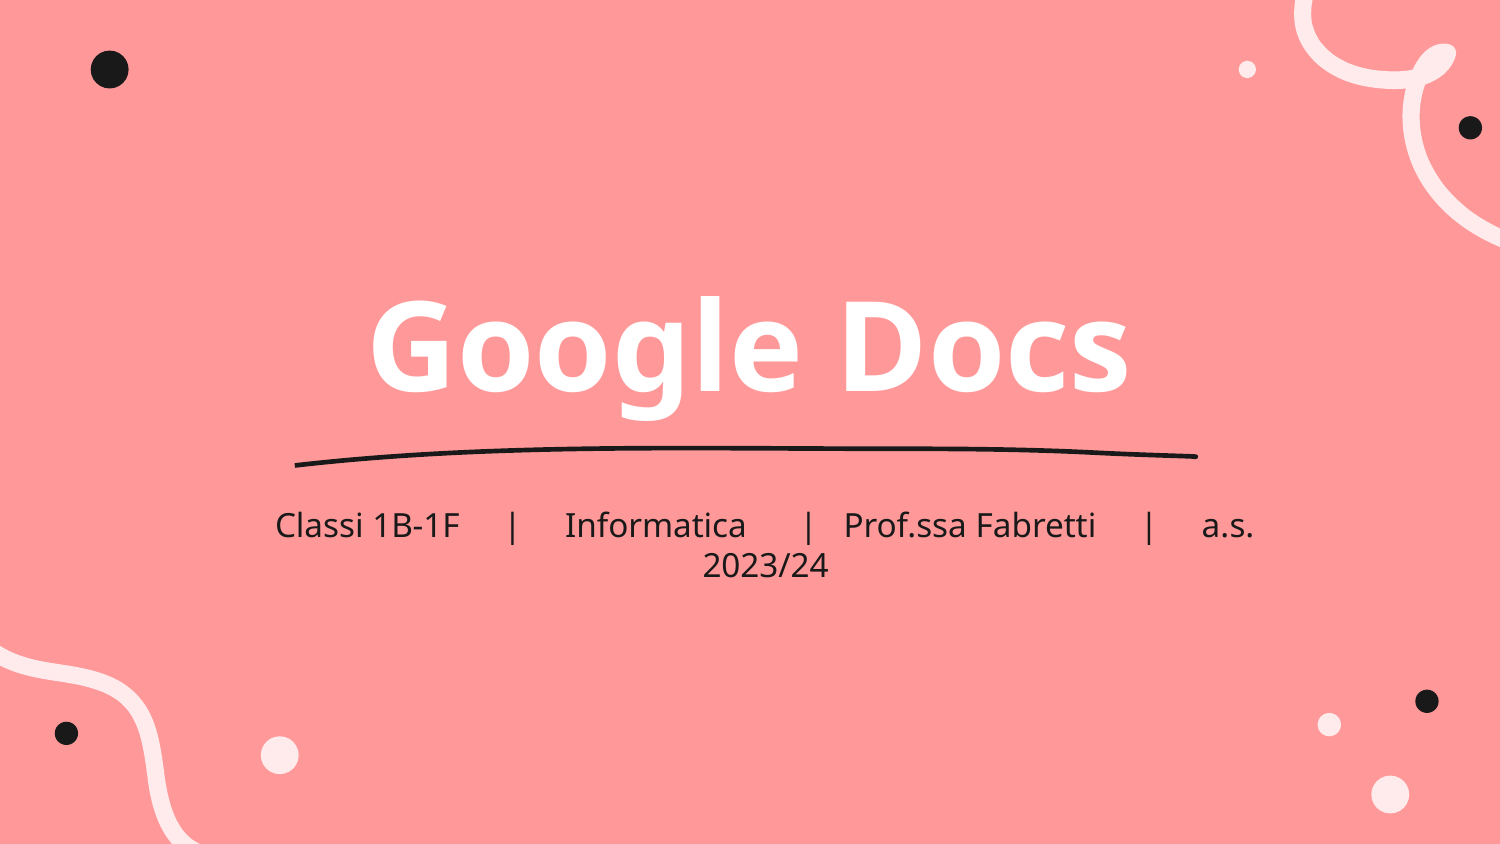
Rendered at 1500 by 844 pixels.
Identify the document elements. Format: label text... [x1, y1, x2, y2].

subtitle Classi 1B-1F | Informatica | Prof.ssa Fabretti | a.s. 2023/24 [213, 489, 1318, 568]
text_box [1317, 712, 1341, 737]
title Google Docs [245, 568, 1255, 634]
title Google Docs [245, 280, 1255, 489]
